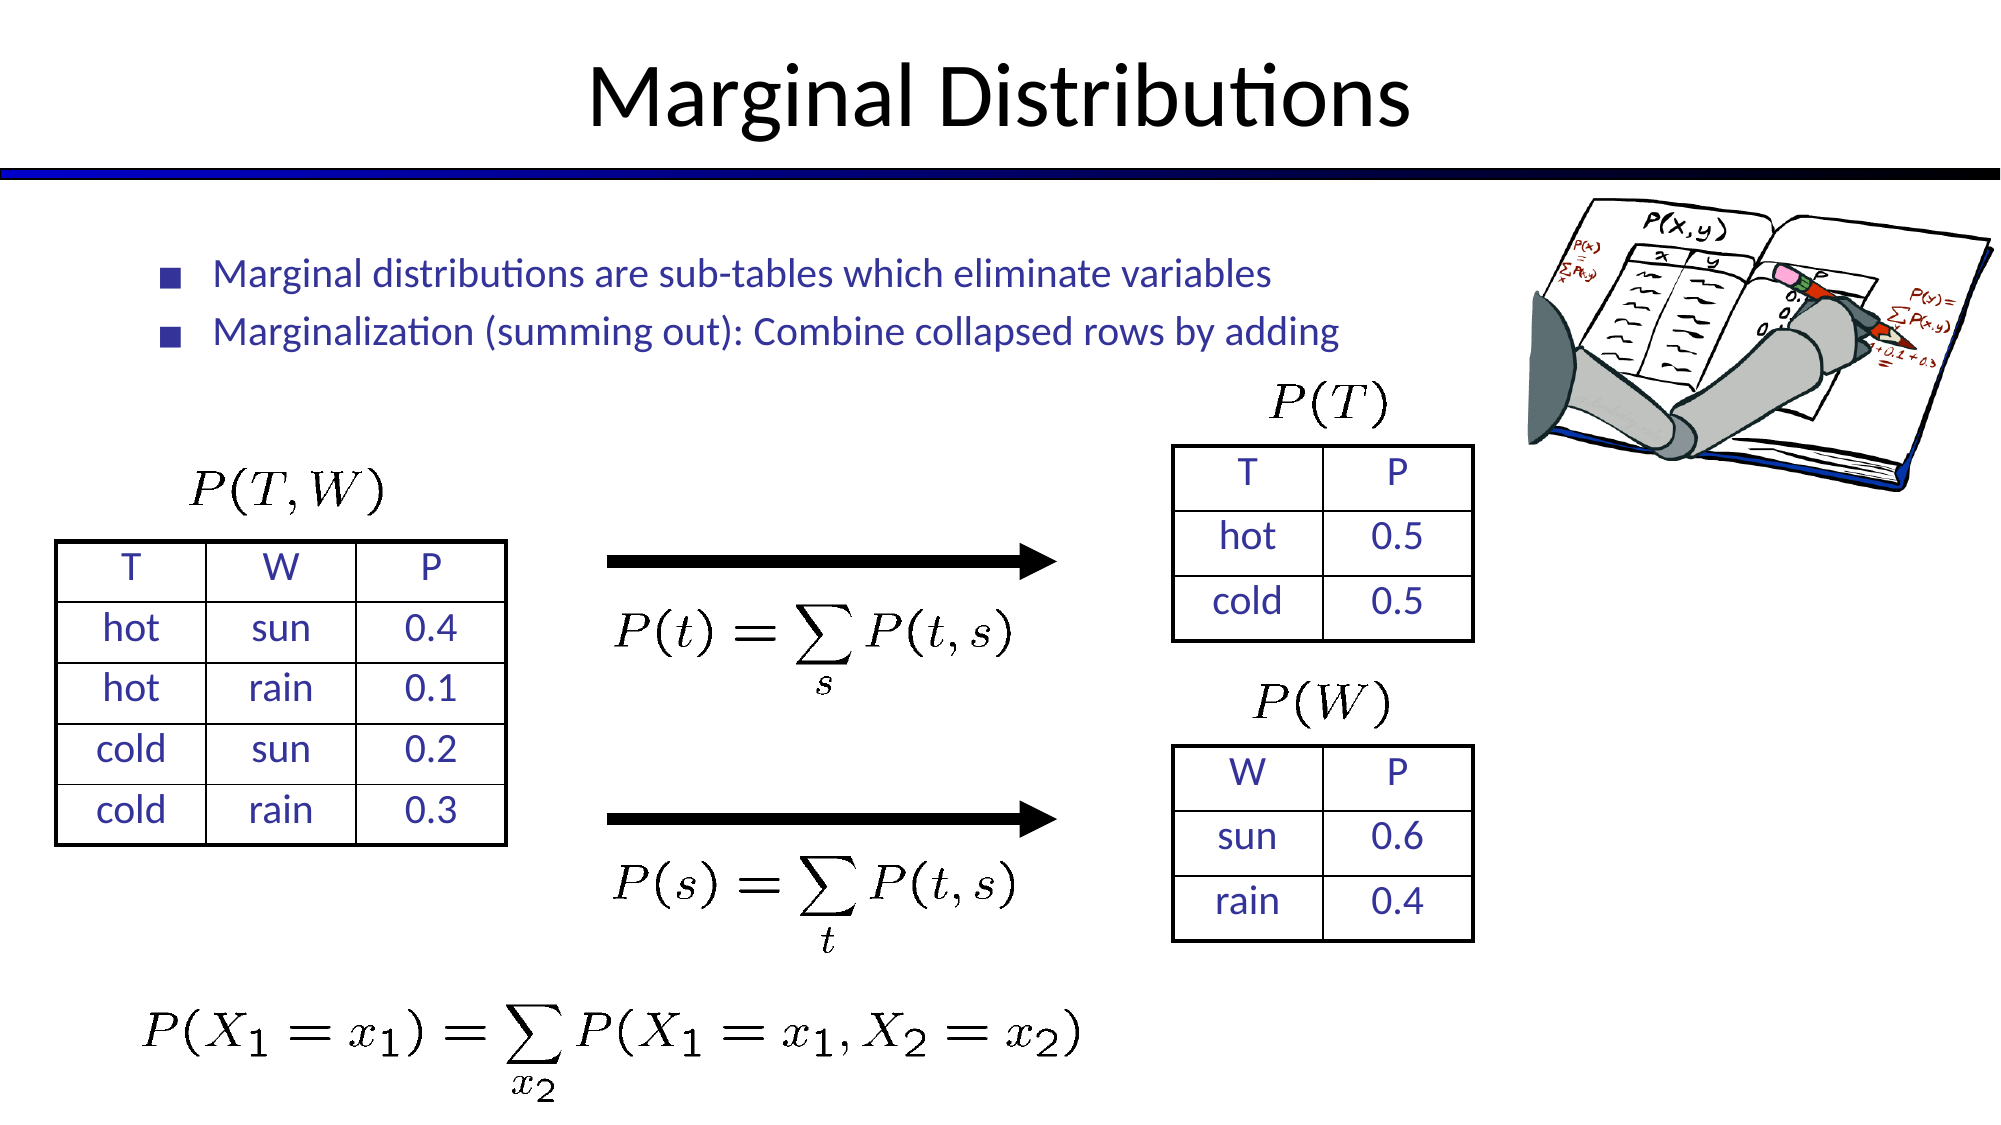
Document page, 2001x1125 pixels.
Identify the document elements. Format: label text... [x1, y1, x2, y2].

table_cell rain [1175, 877, 1322, 939]
table_cell 0.2 [357, 725, 504, 784]
table_cell hot [58, 664, 205, 723]
table_cell 0.4 [1324, 877, 1471, 939]
table_cell cold [58, 785, 205, 843]
table_cell rain [207, 664, 355, 723]
table_cell 0.6 [1324, 812, 1471, 875]
table_cell hot [58, 603, 205, 662]
picture [1515, 187, 2000, 506]
picture [141, 1002, 1080, 1103]
table_cell cold [58, 725, 205, 784]
table_cell hot [1175, 512, 1322, 575]
picture [1267, 379, 1388, 429]
table_header T [1175, 448, 1322, 510]
title Marginal Distributions [0, 0, 2000, 184]
table_cell 0.4 [357, 603, 504, 662]
table_cell 0.1 [357, 664, 504, 723]
picture [188, 465, 383, 516]
table_header P [357, 544, 504, 601]
table_cell sun [1175, 812, 1322, 875]
table_cell sun [207, 725, 355, 784]
table_header T [58, 544, 205, 601]
picture [611, 856, 1016, 955]
table_header W [1175, 748, 1322, 810]
list Marginal distributions are sub-tables which eliminate variables Marginalization (summing out): Combine collapsed rows by adding [141, 238, 1425, 981]
table_header P [1324, 748, 1471, 810]
table_cell rain [207, 785, 355, 843]
table_cell 0.5 [1324, 512, 1471, 575]
picture [612, 602, 1012, 696]
table_cell 0.3 [357, 785, 504, 843]
table_cell sun [207, 603, 355, 662]
table_cell 0.5 [1324, 577, 1471, 639]
table_header P [1324, 448, 1471, 510]
picture [1250, 679, 1391, 729]
table_cell cold [1175, 577, 1322, 639]
table_header W [207, 544, 355, 601]
